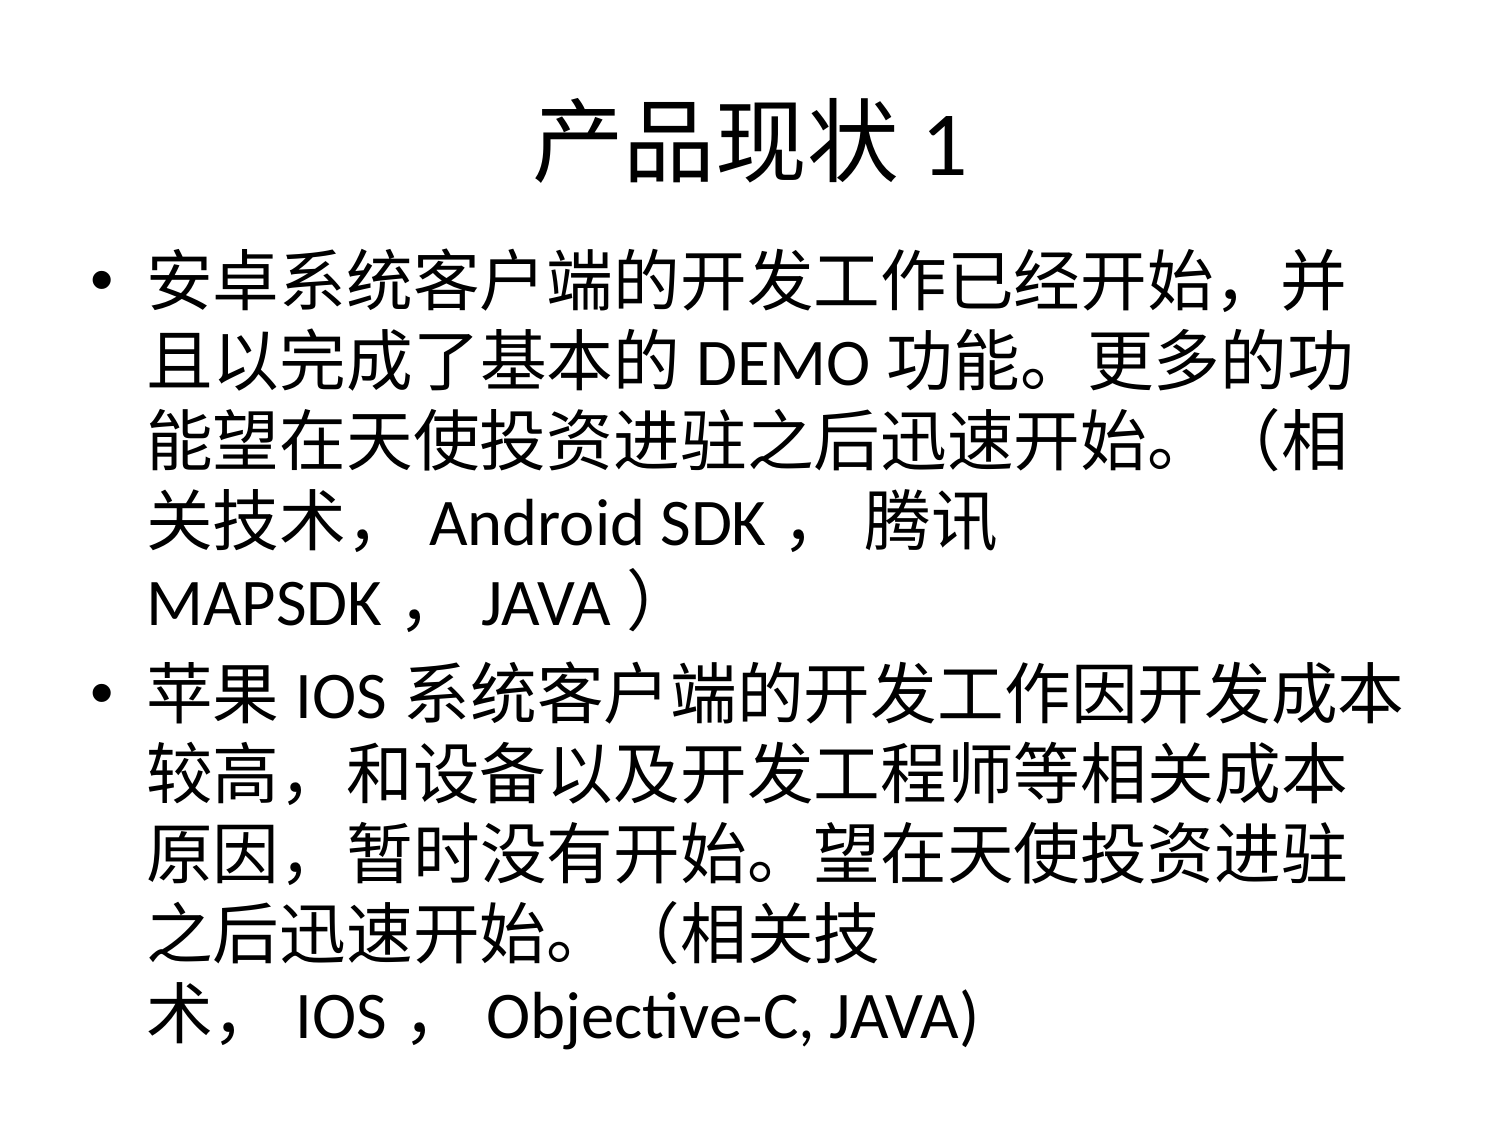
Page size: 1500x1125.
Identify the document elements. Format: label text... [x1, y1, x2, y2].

list 安卓系统客户端的开发工作已经开始，并且以完成了基本的DEMO功能。更多的功能望在天使投资进驻之后迅速开始。（相关技术，Android SDK， 腾讯MAPSDK，JAVA） 苹果IOS系统客户端的开发工作因开发成本较高，和设备以及开发工程师等相关成本原因，暂时没有开始。望在天使投资进驻之后迅速开始。（相关技术，IOS，Objective-C, JAVA) [75, 231, 1425, 1005]
title 产品现状1 [75, 45, 1425, 231]
